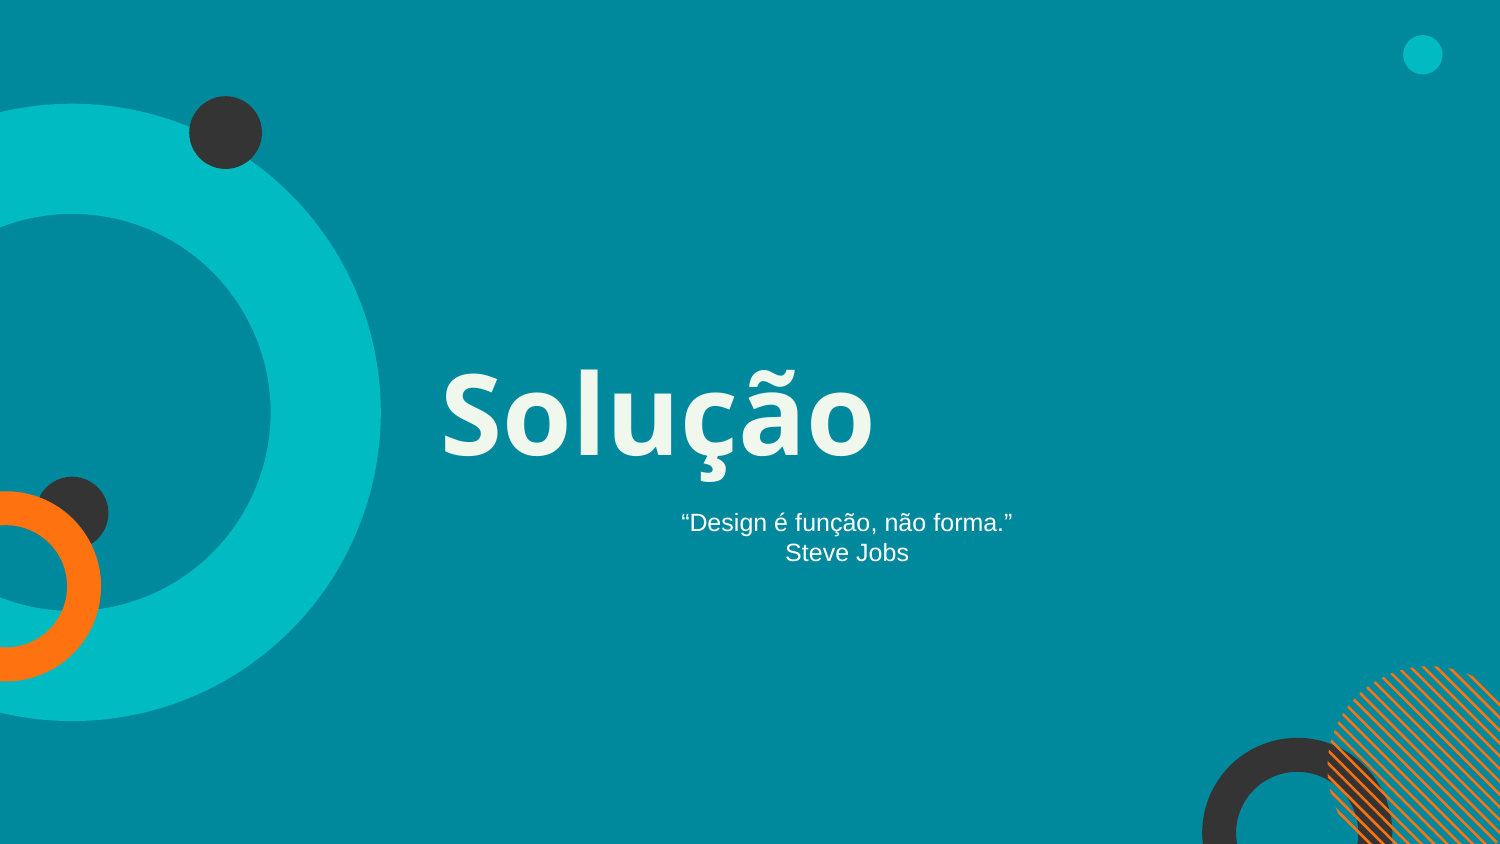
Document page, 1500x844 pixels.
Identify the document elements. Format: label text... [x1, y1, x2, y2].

text_box “Design é função, não forma.” Steve Jobs [466, 491, 1229, 632]
title Solução [396, 328, 1329, 492]
